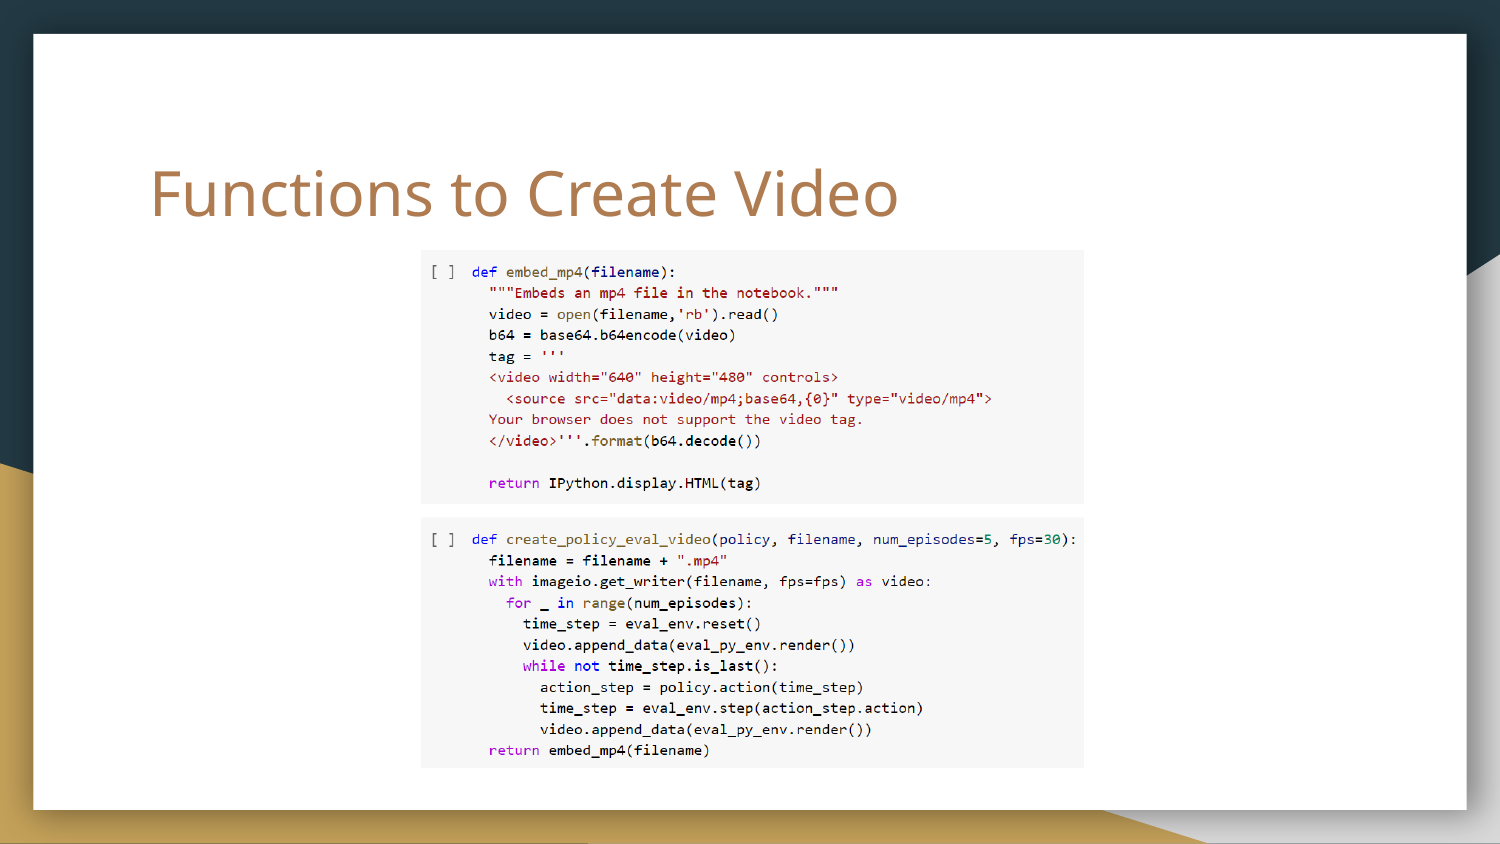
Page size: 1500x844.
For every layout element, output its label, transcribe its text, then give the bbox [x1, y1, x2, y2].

title Functions to Create Video [134, 138, 1366, 296]
picture [415, 247, 1085, 768]
